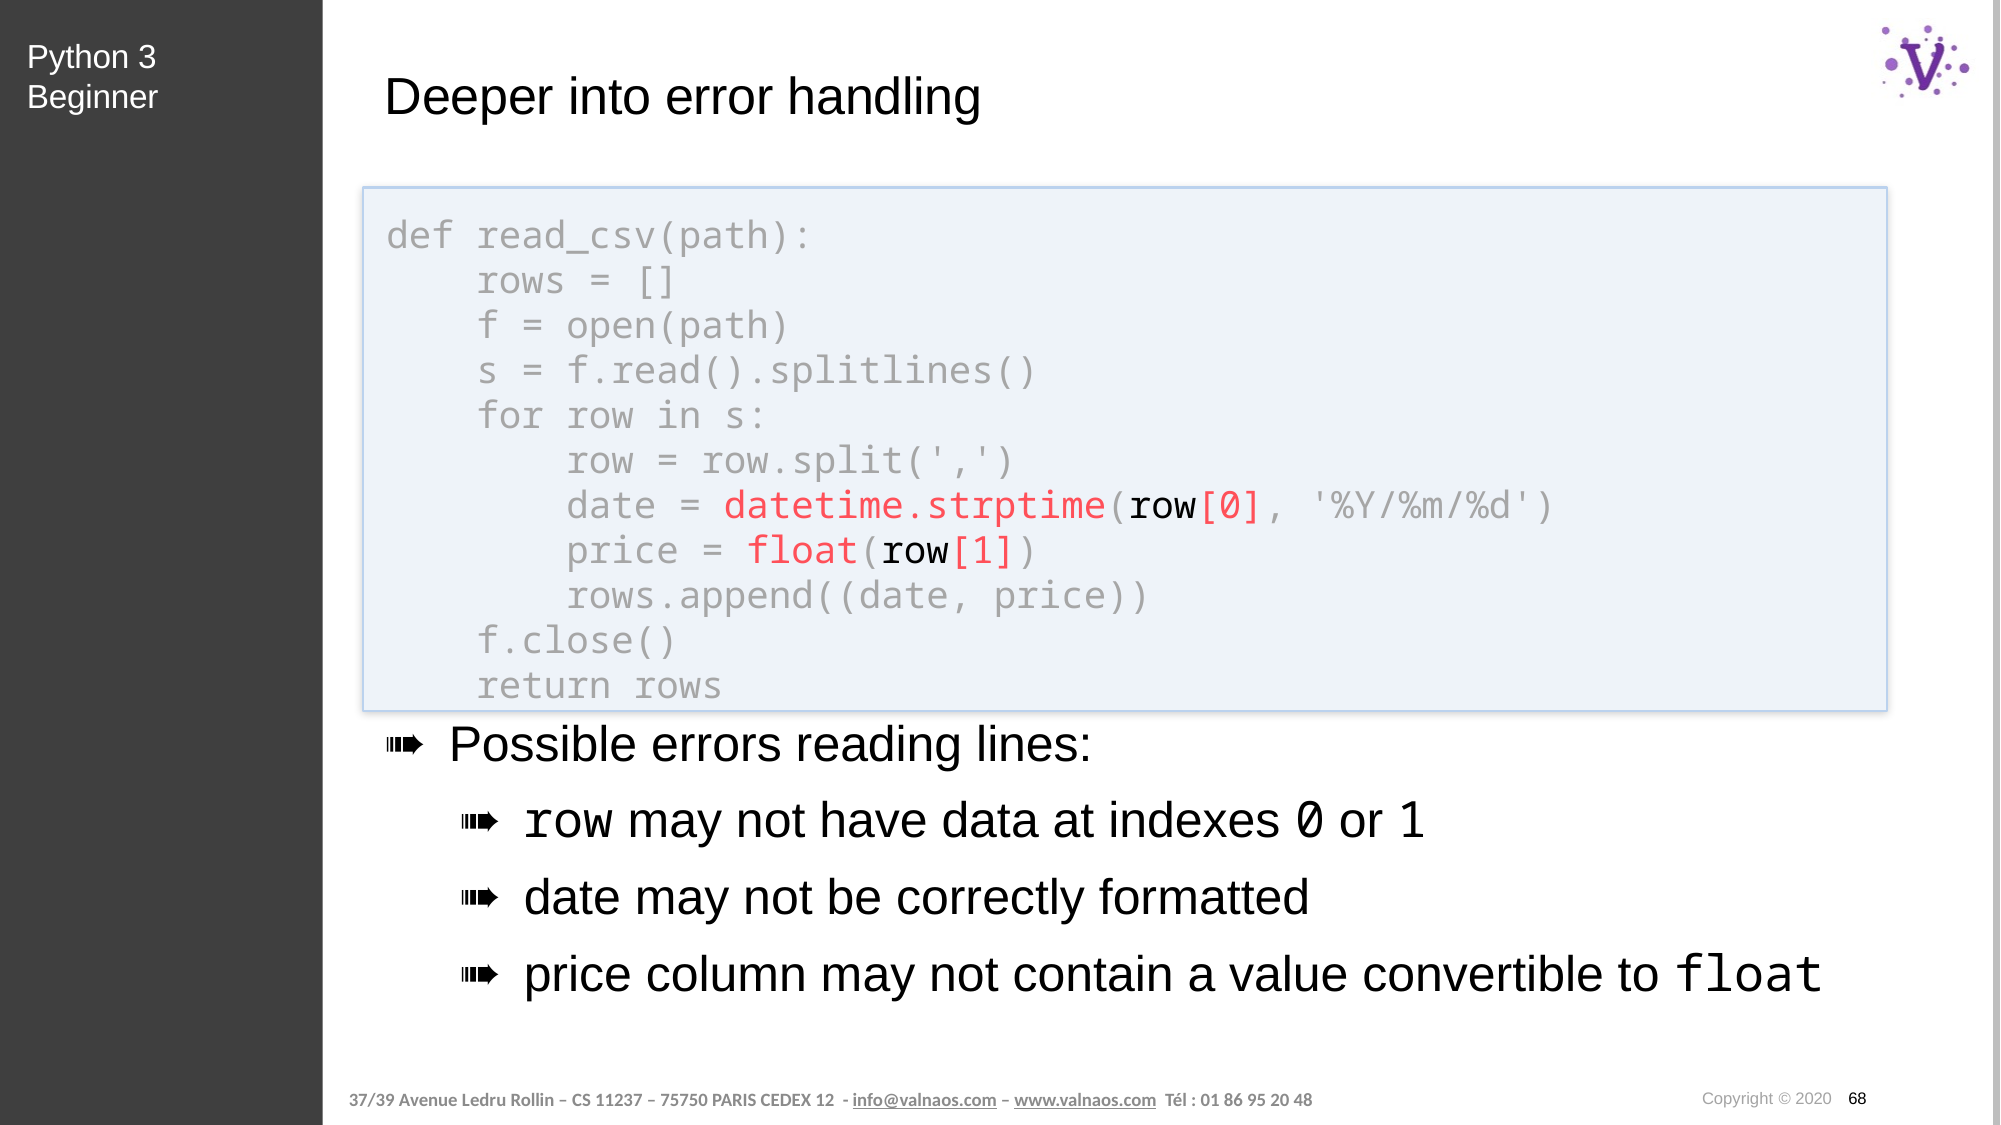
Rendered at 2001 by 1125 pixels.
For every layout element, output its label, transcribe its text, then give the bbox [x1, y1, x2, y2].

text_box Possible errors reading lines: row may not have data at indexes 0 or 1 date may not be correctly formatted price column may not contain a value convertible to float [113, 711, 1886, 1002]
picture [1871, 18, 1979, 106]
text_box Python 3 Beginner [24, 35, 297, 116]
title Deeper into error handling [128, 62, 1872, 250]
slide_number Copyright © 2020 68 [1700, 1087, 1959, 1125]
text_box def read_csv(path): rows = [] f = open(path) s = f.read().splitlines() for row in s: row = row.split(',') date = datetime.strptime(row[0], '%Y/%m/%d') price = float(row[1]) rows.append((date, price)) f.close() return rows [362, 187, 1887, 712]
